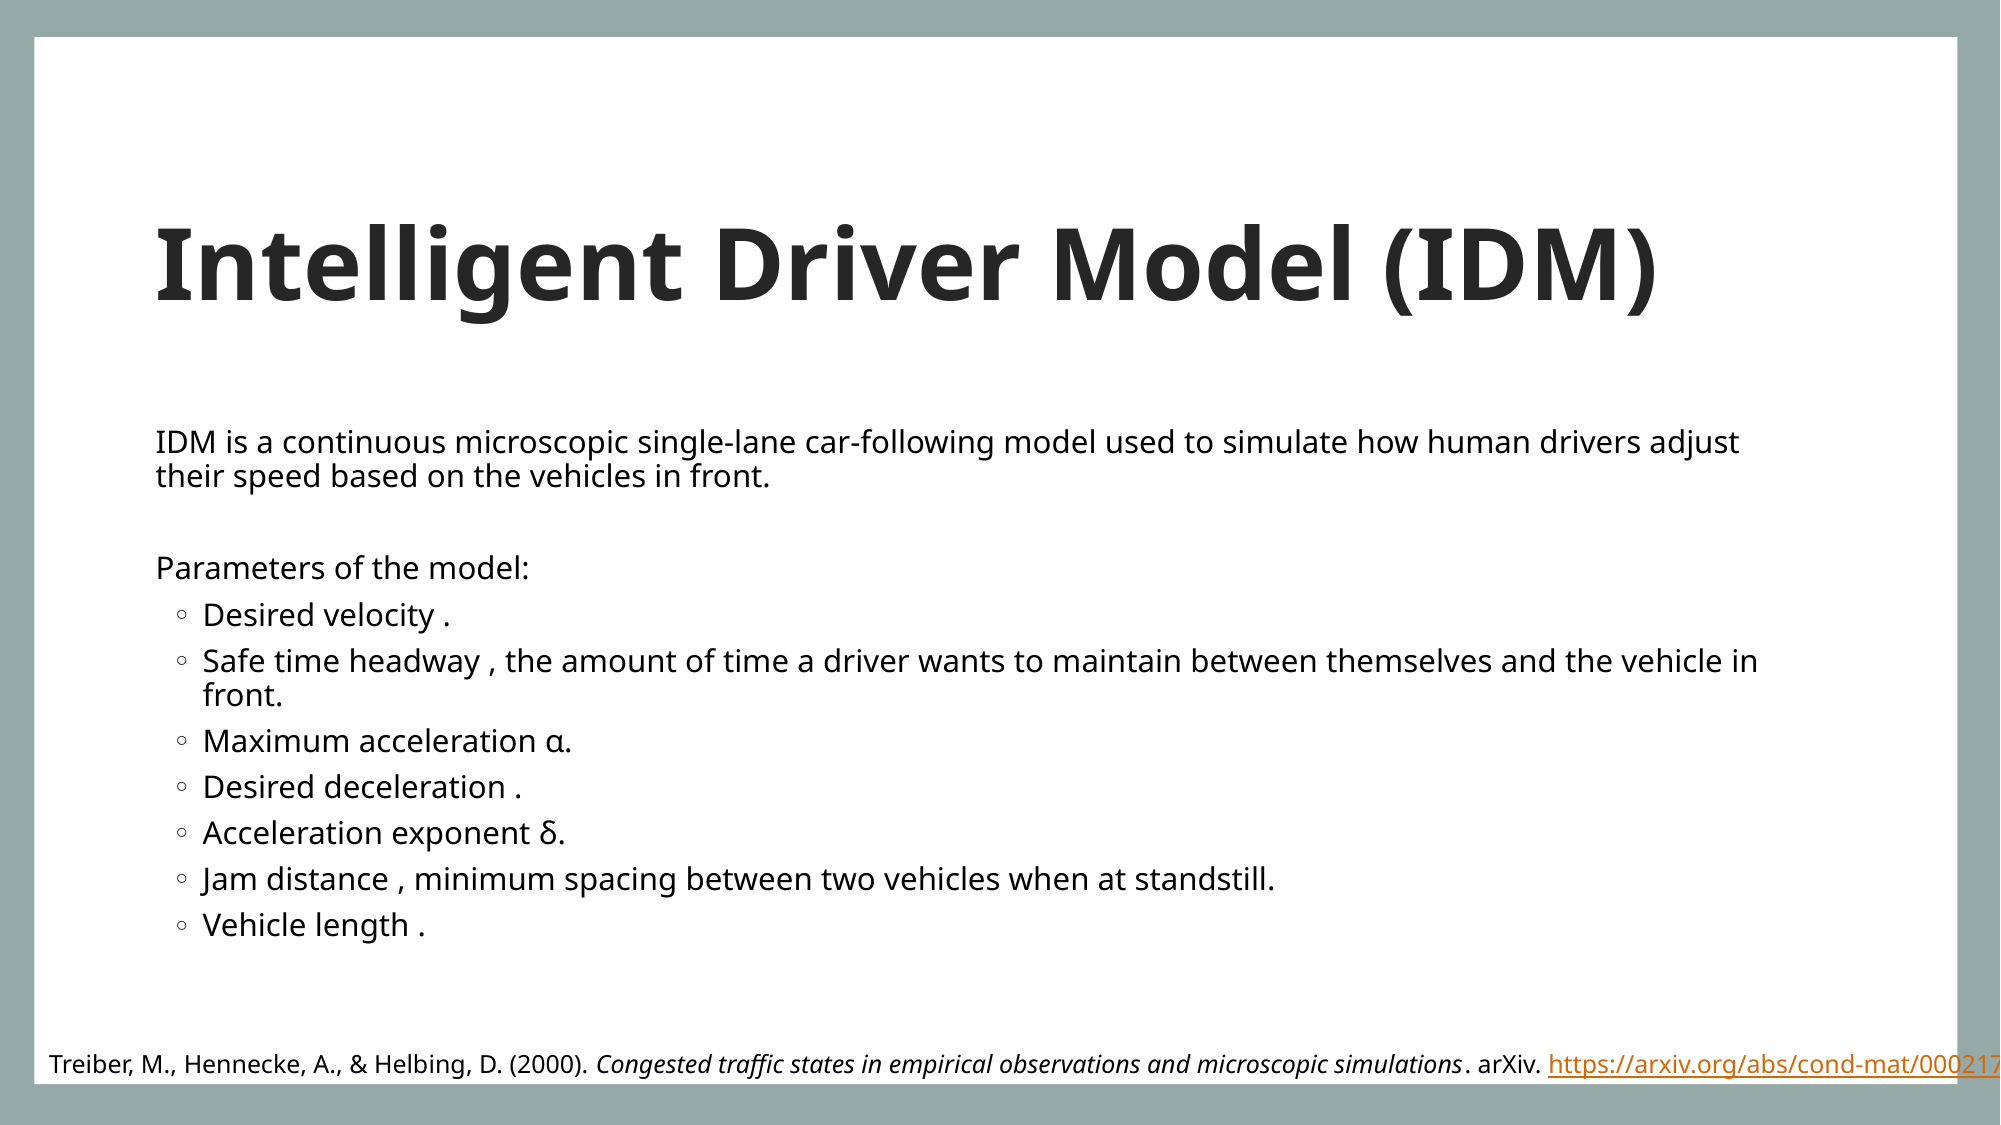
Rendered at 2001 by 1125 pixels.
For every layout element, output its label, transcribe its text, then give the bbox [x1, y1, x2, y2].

text_box [0, 0, 2000, 1125]
text_box Treiber, M., Hennecke, A., & Helbing, D. (2000). Congested traffic states in empirical observations and microscopic simulations. arXiv. https://arxiv.org/abs/cond-mat/0002177 [34, 1041, 2000, 1091]
title Intelligent Driver Model (IDM) [140, 142, 1800, 394]
text_box [34, 37, 1958, 1041]
